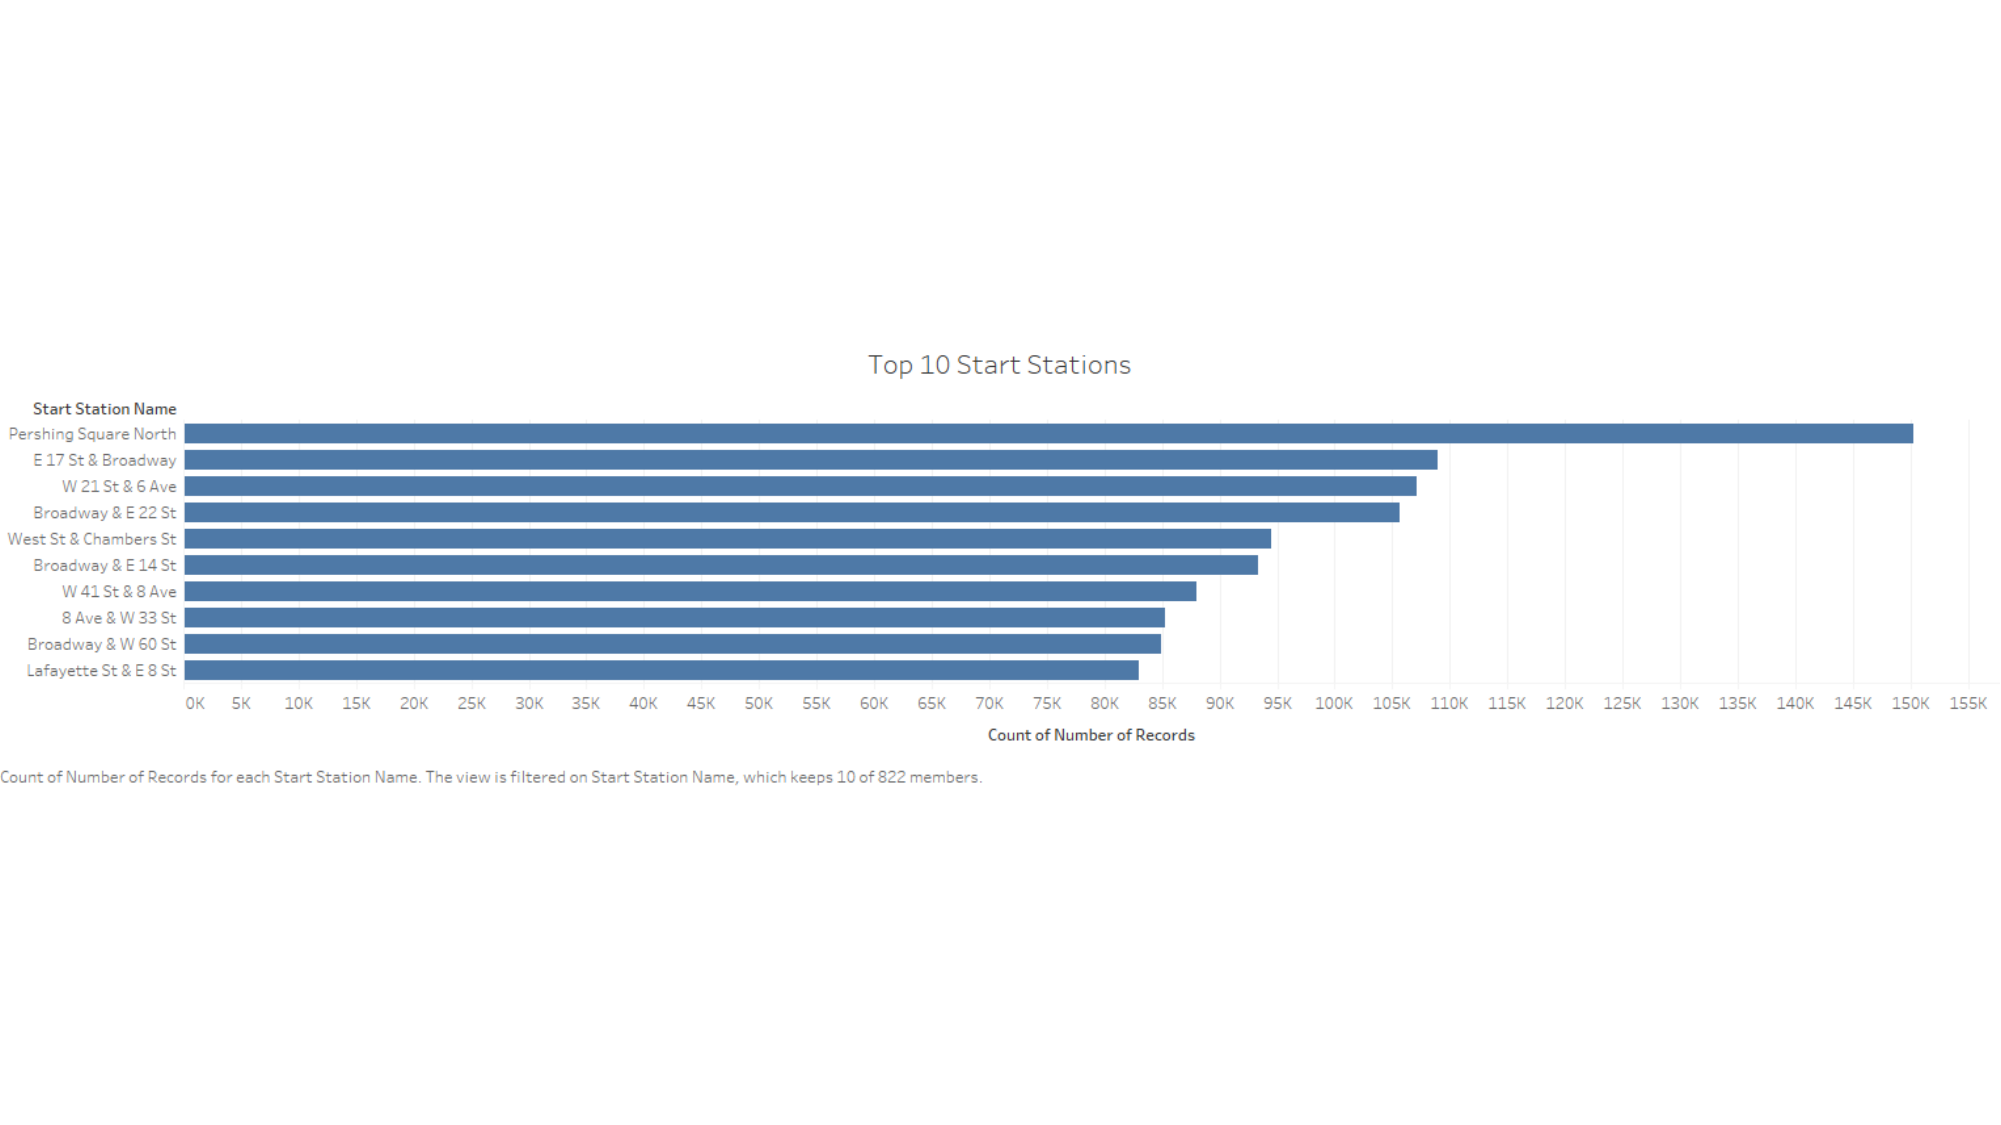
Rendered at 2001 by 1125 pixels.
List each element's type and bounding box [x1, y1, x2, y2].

picture [0, 337, 2000, 788]
